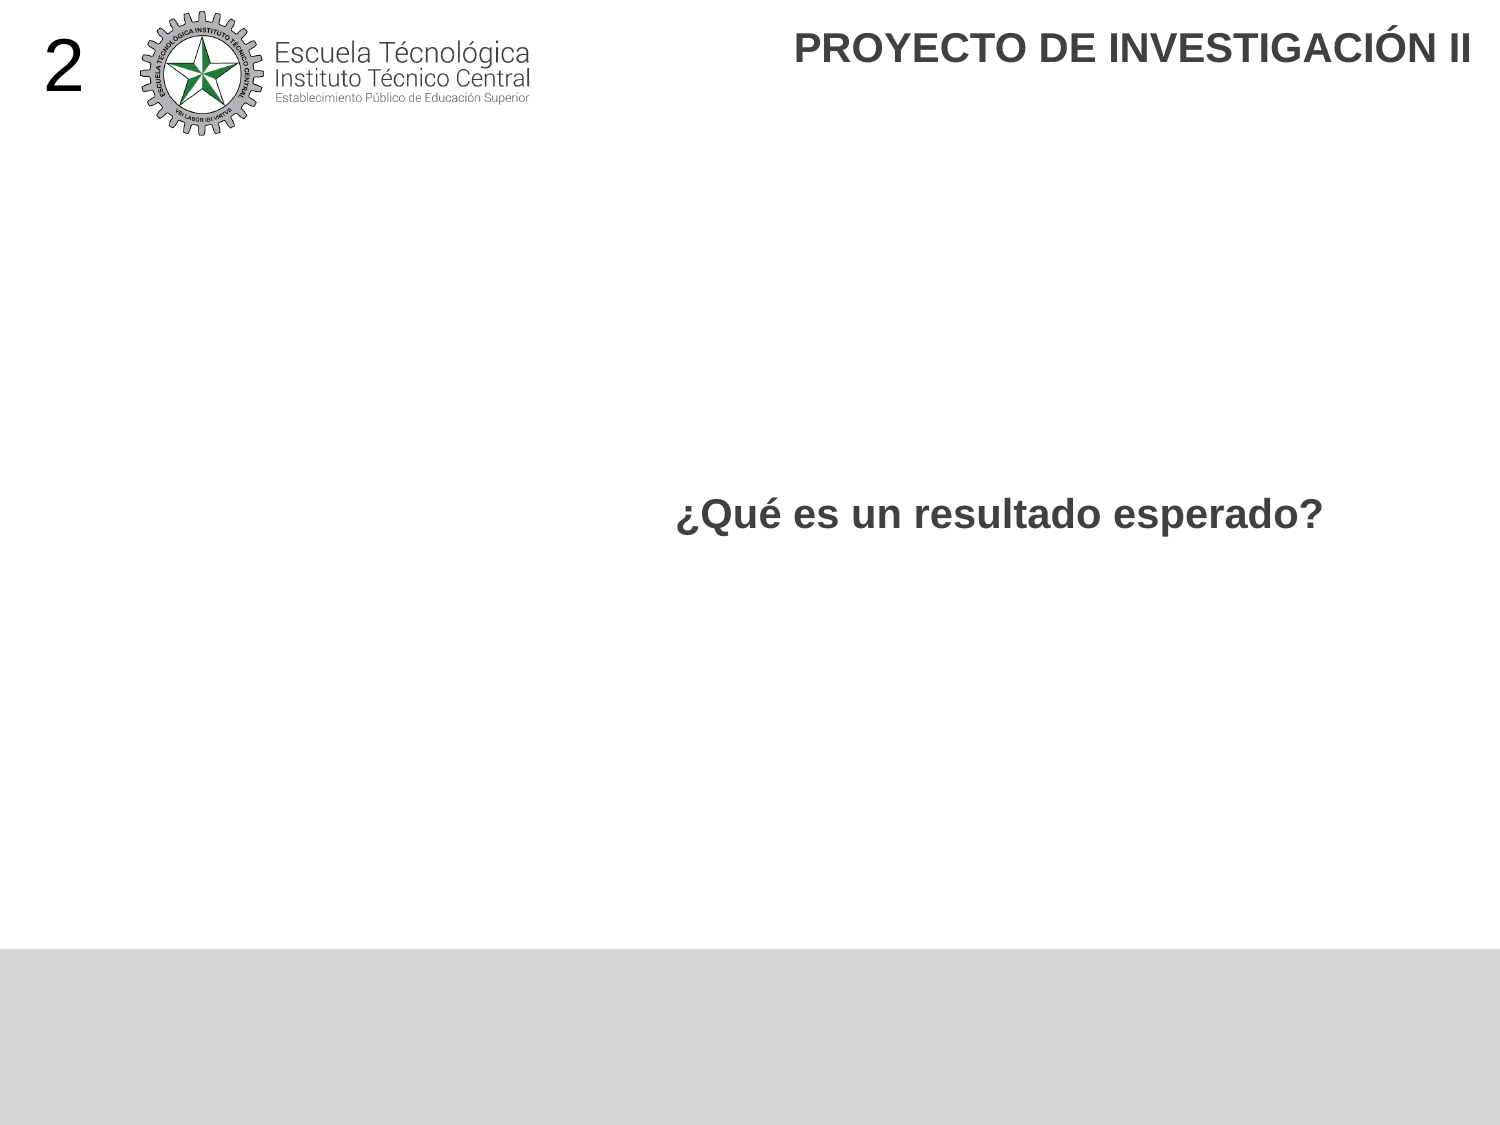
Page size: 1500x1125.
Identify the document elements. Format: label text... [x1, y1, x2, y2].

text_box ¿Qué es un resultado esperado? [289, 479, 1340, 562]
text_box 2 [0, 0, 128, 114]
picture [130, 7, 538, 138]
text_box PROYECTO DE INVESTIGACIÓN II [538, 13, 1487, 96]
